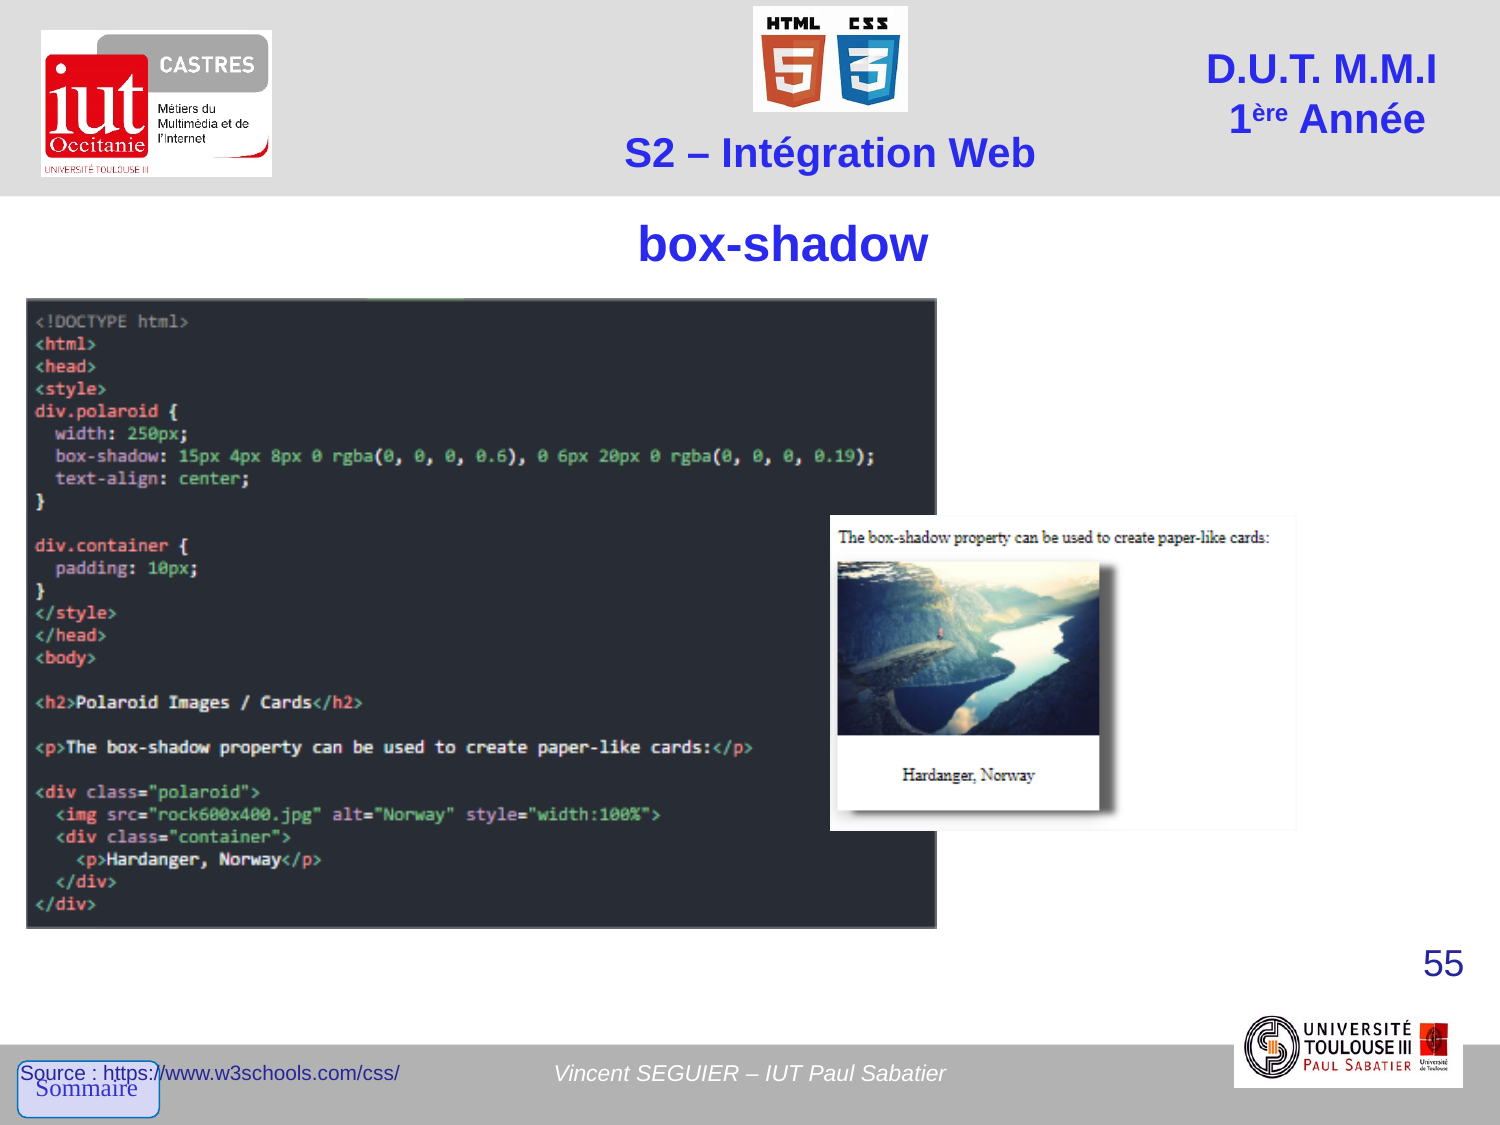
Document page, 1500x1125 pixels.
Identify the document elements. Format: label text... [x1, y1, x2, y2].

picture [753, 6, 908, 112]
picture [41, 30, 272, 177]
text_box Source : https://www.w3schools.com/css/ [5, 1052, 446, 1093]
text_box Vincent SEGUIER – IUT Paul Sabatier [512, 1042, 988, 1103]
picture [26, 298, 1297, 929]
picture [1234, 1003, 1463, 1088]
text_box box-shadow [622, 204, 944, 279]
text_box 55 [1316, 884, 1500, 1039]
